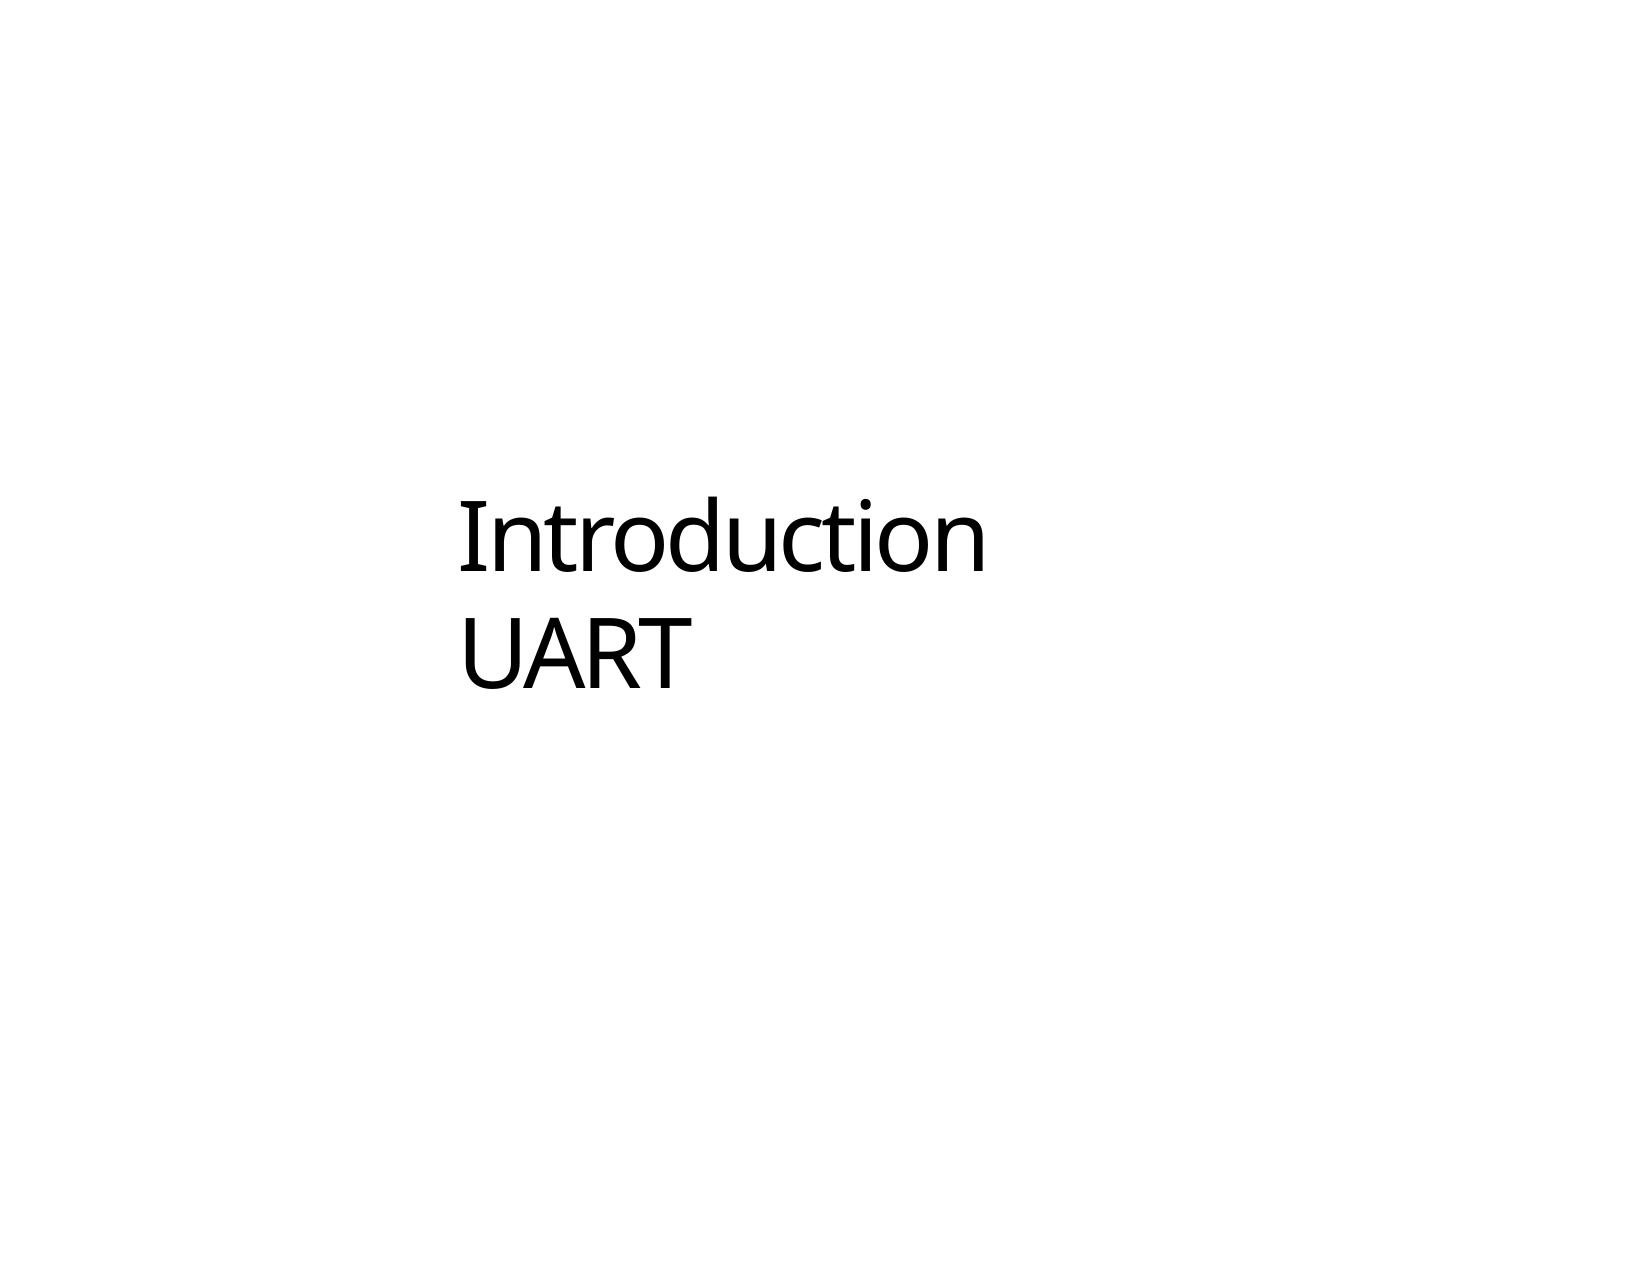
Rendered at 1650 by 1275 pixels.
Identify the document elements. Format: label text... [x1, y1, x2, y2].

title Introduction UART [455, 471, 1195, 709]
